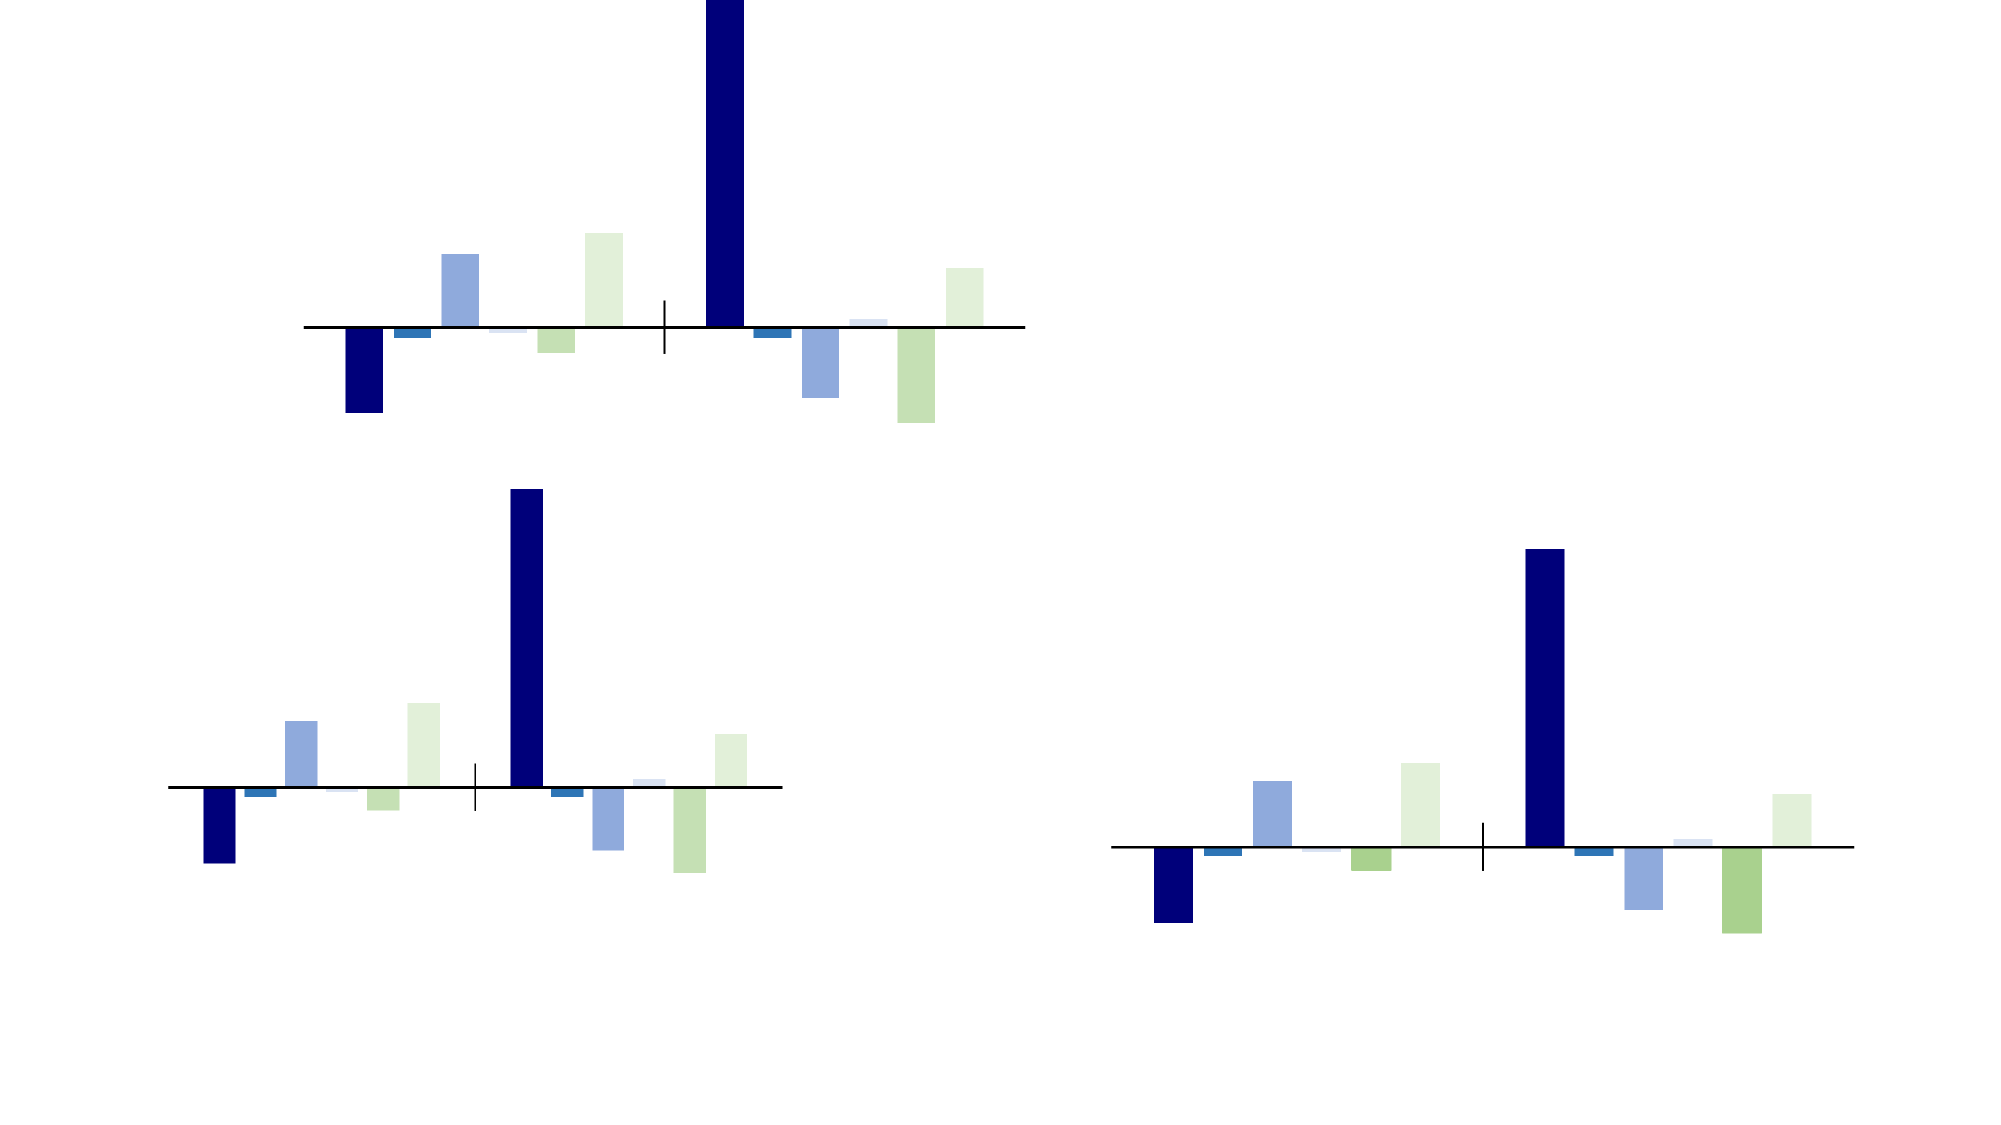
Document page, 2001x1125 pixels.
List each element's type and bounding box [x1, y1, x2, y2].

picture [99, 0, 1951, 1006]
